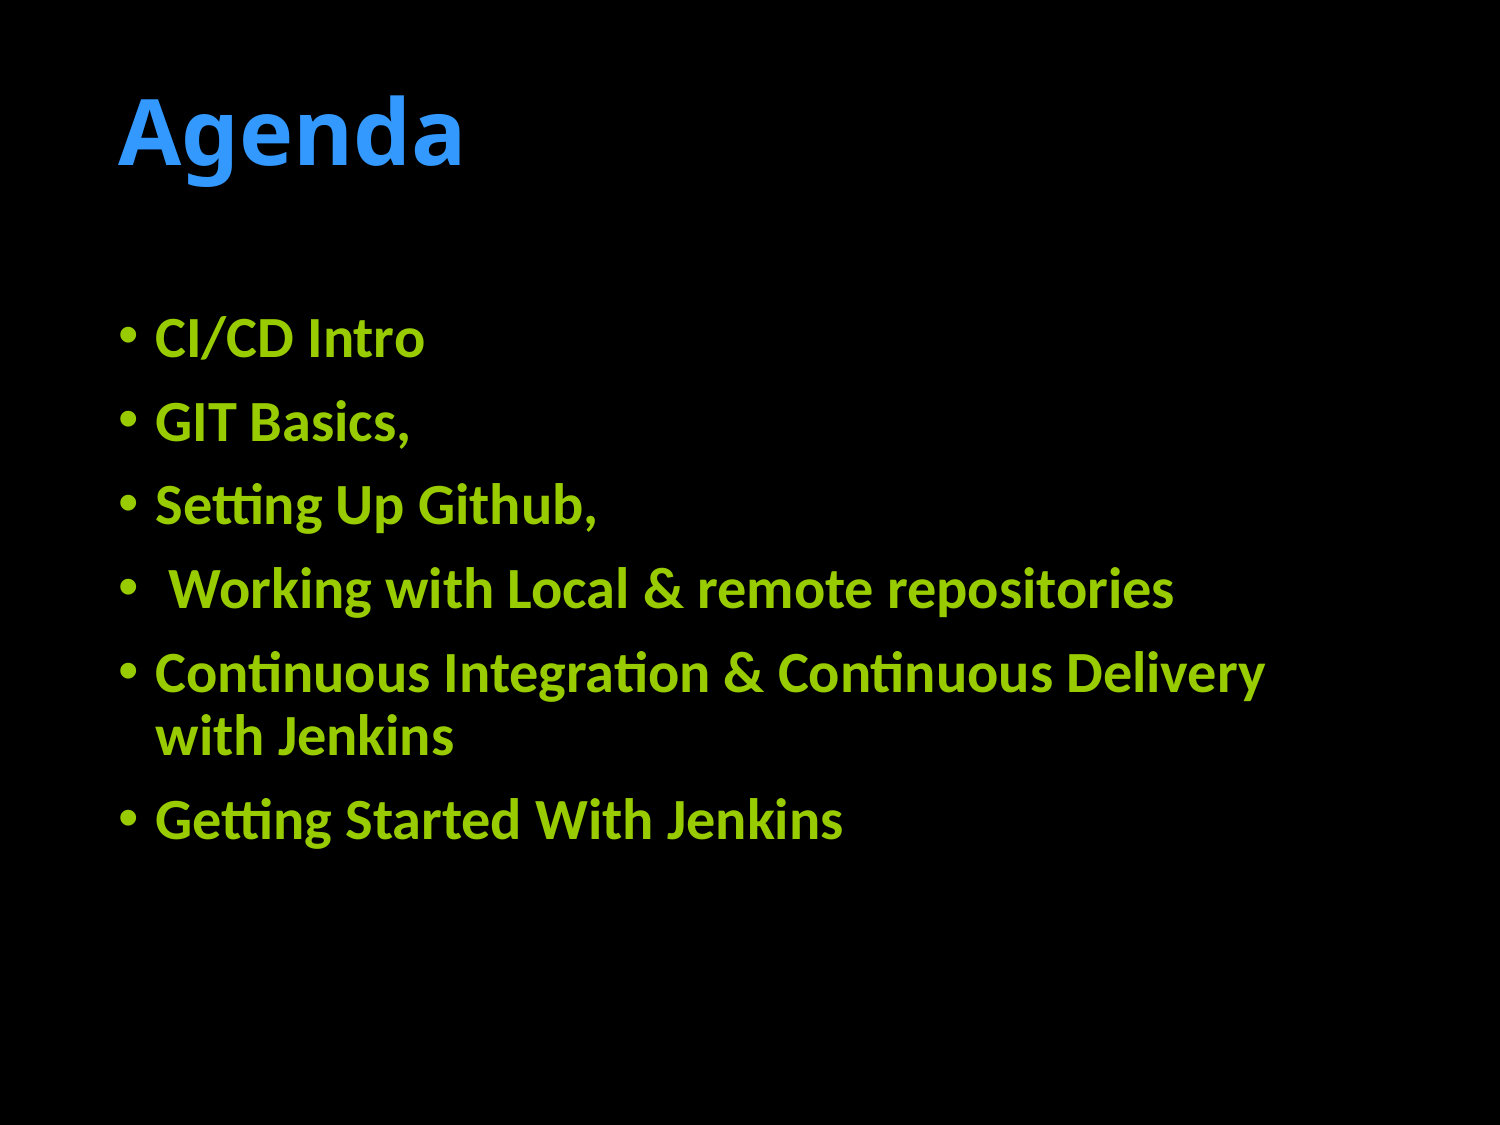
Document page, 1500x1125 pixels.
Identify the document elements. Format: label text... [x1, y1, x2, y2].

list CI/CD Intro GIT Basics, Setting Up Github, Working with Local & remote repositories Continuous Integration & Continuous Delivery with Jenkins Getting Started With Jenkins [103, 299, 1397, 1014]
title Agenda [103, 26, 1397, 245]
